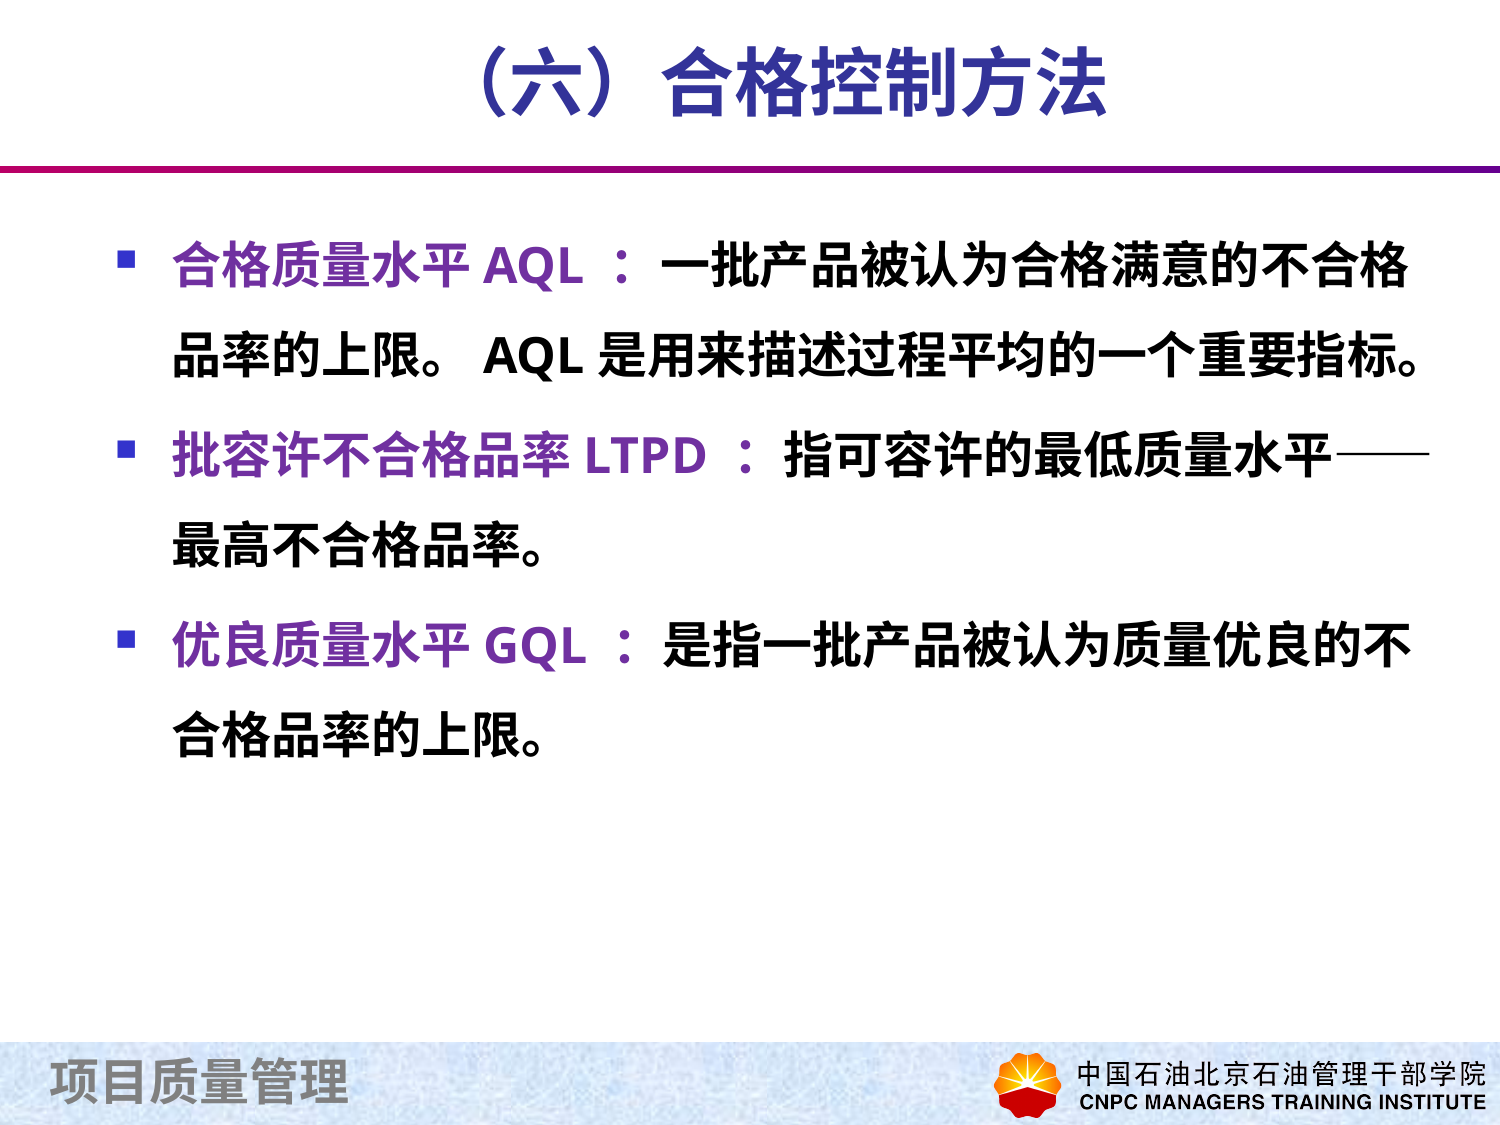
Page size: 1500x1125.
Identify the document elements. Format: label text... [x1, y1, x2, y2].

list 合格质量水平AQL ：一批产品被认为合格满意的不合格品率的上限。AQL是用来描述过程平均的一个重要指标。 批容许不合格品率LTPD ：指可容许的最低质量水平——最高不合格品率。 优良质量水平GQL ：是指一批产品被认为质量优良的不合格品率的上限。 [100, 196, 1470, 1007]
picture [0, 1042, 1500, 1125]
title （六）合格控制方法 [76, 0, 1468, 162]
